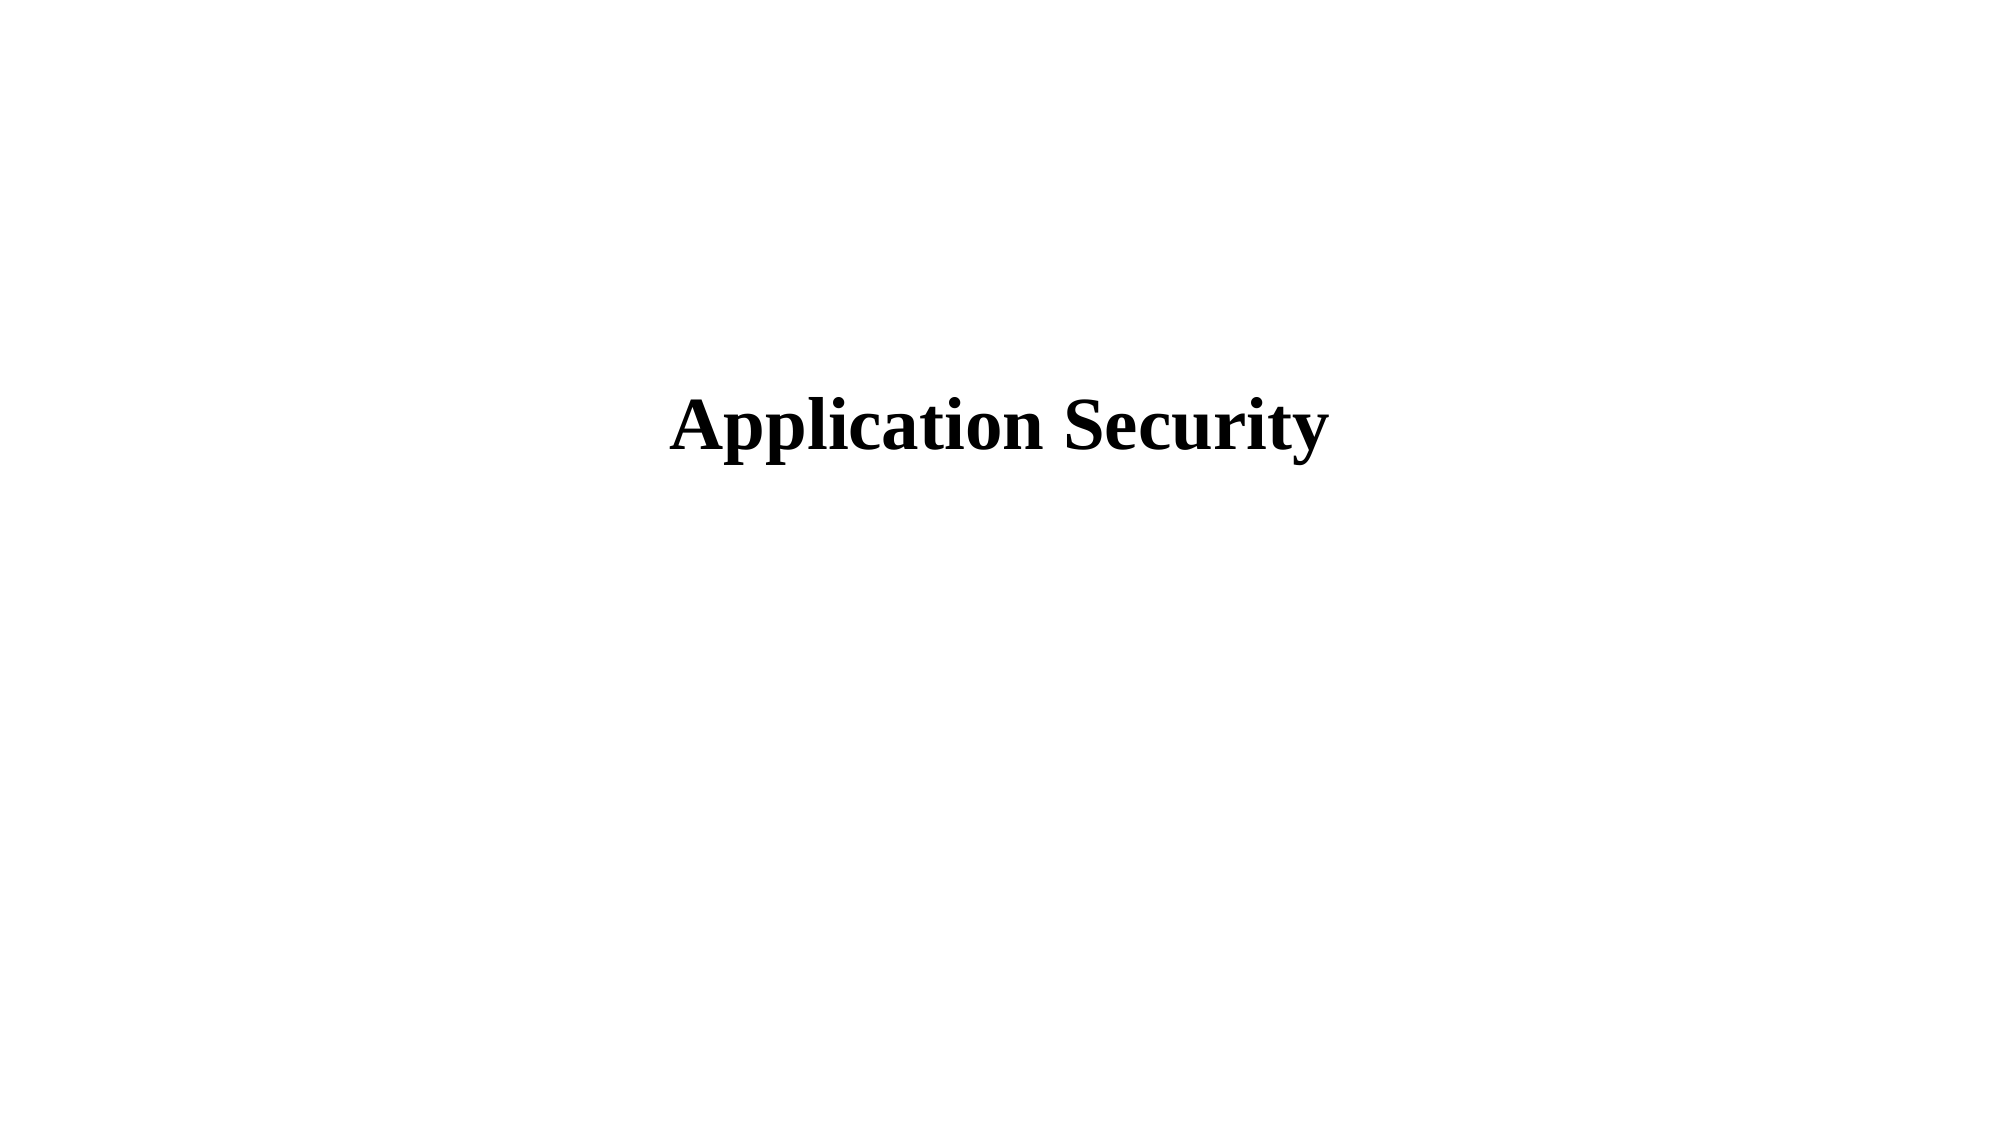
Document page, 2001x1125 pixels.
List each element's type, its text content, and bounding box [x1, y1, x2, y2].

list Application Security [324, 35, 1675, 1005]
